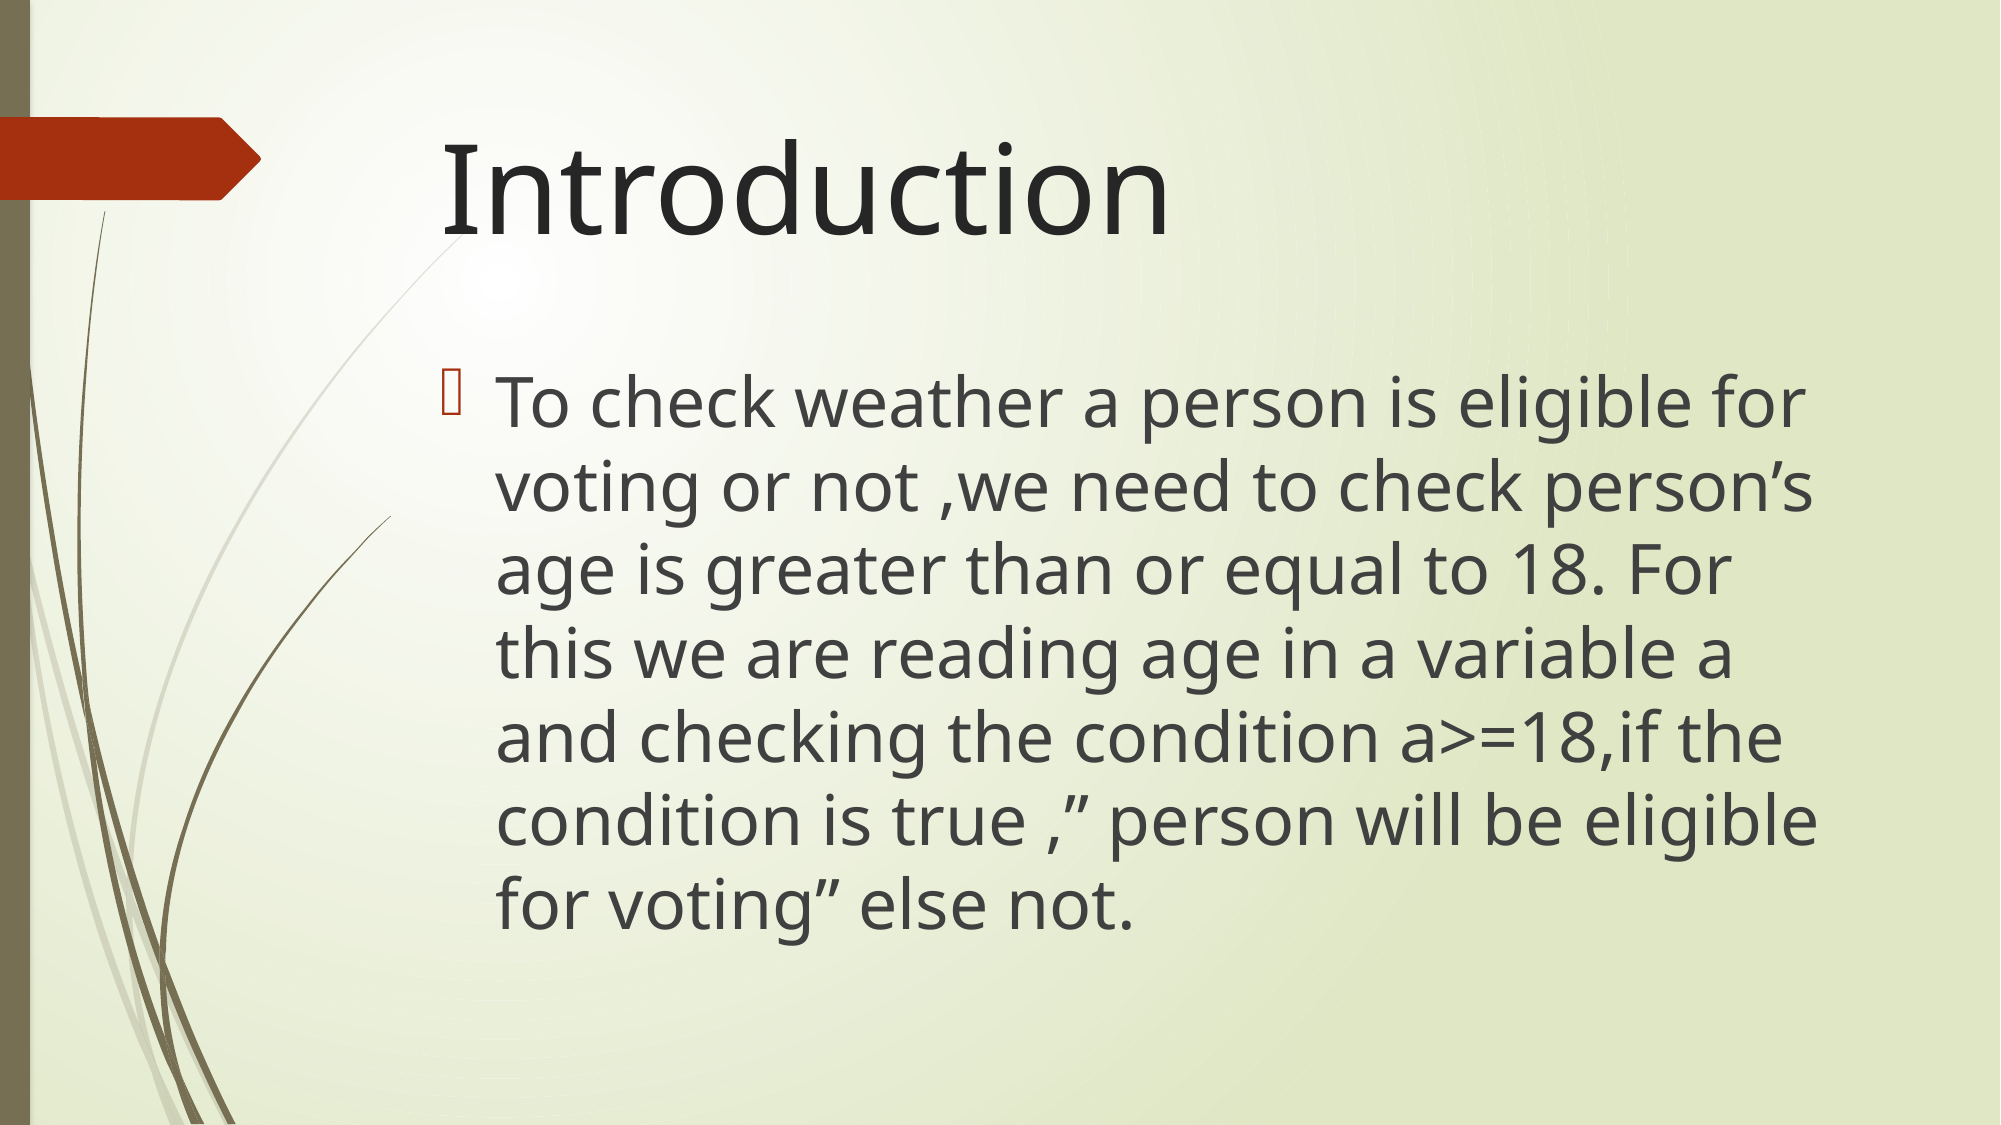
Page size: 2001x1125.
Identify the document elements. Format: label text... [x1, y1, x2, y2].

title Introduction [425, 102, 1888, 313]
list To check weather a person is eligible for voting or not ,we need to check person’s age is greater than or equal to 18. For this we are reading age in a variable a and checking the condition a>=18,if the condition is true ,” person will be eligible for voting” else not. [424, 350, 1888, 970]
